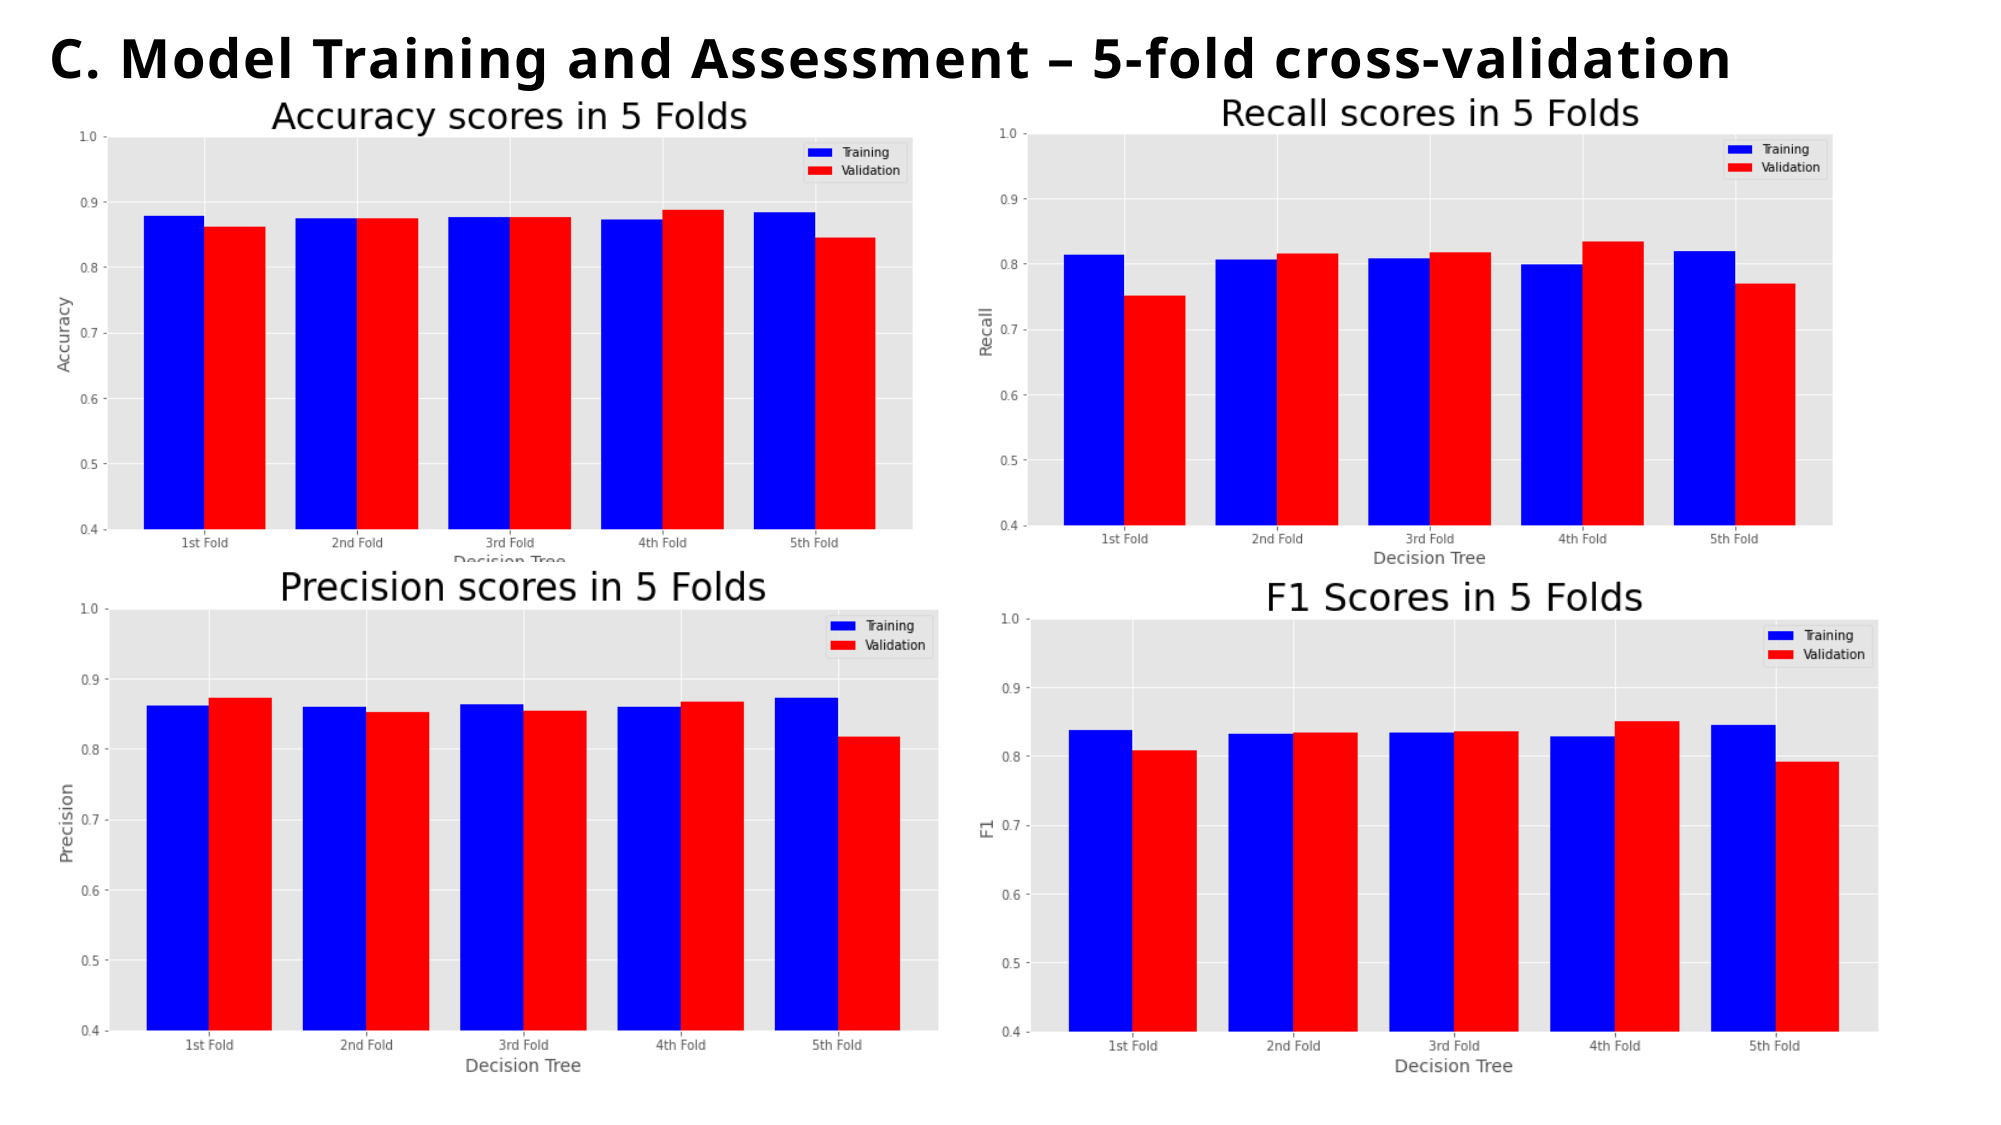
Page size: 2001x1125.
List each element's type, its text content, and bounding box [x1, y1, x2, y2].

picture [969, 90, 1886, 1085]
title C. Model Training and Assessment – 5-fold cross-validation [49, 17, 1856, 91]
picture [49, 93, 946, 1085]
